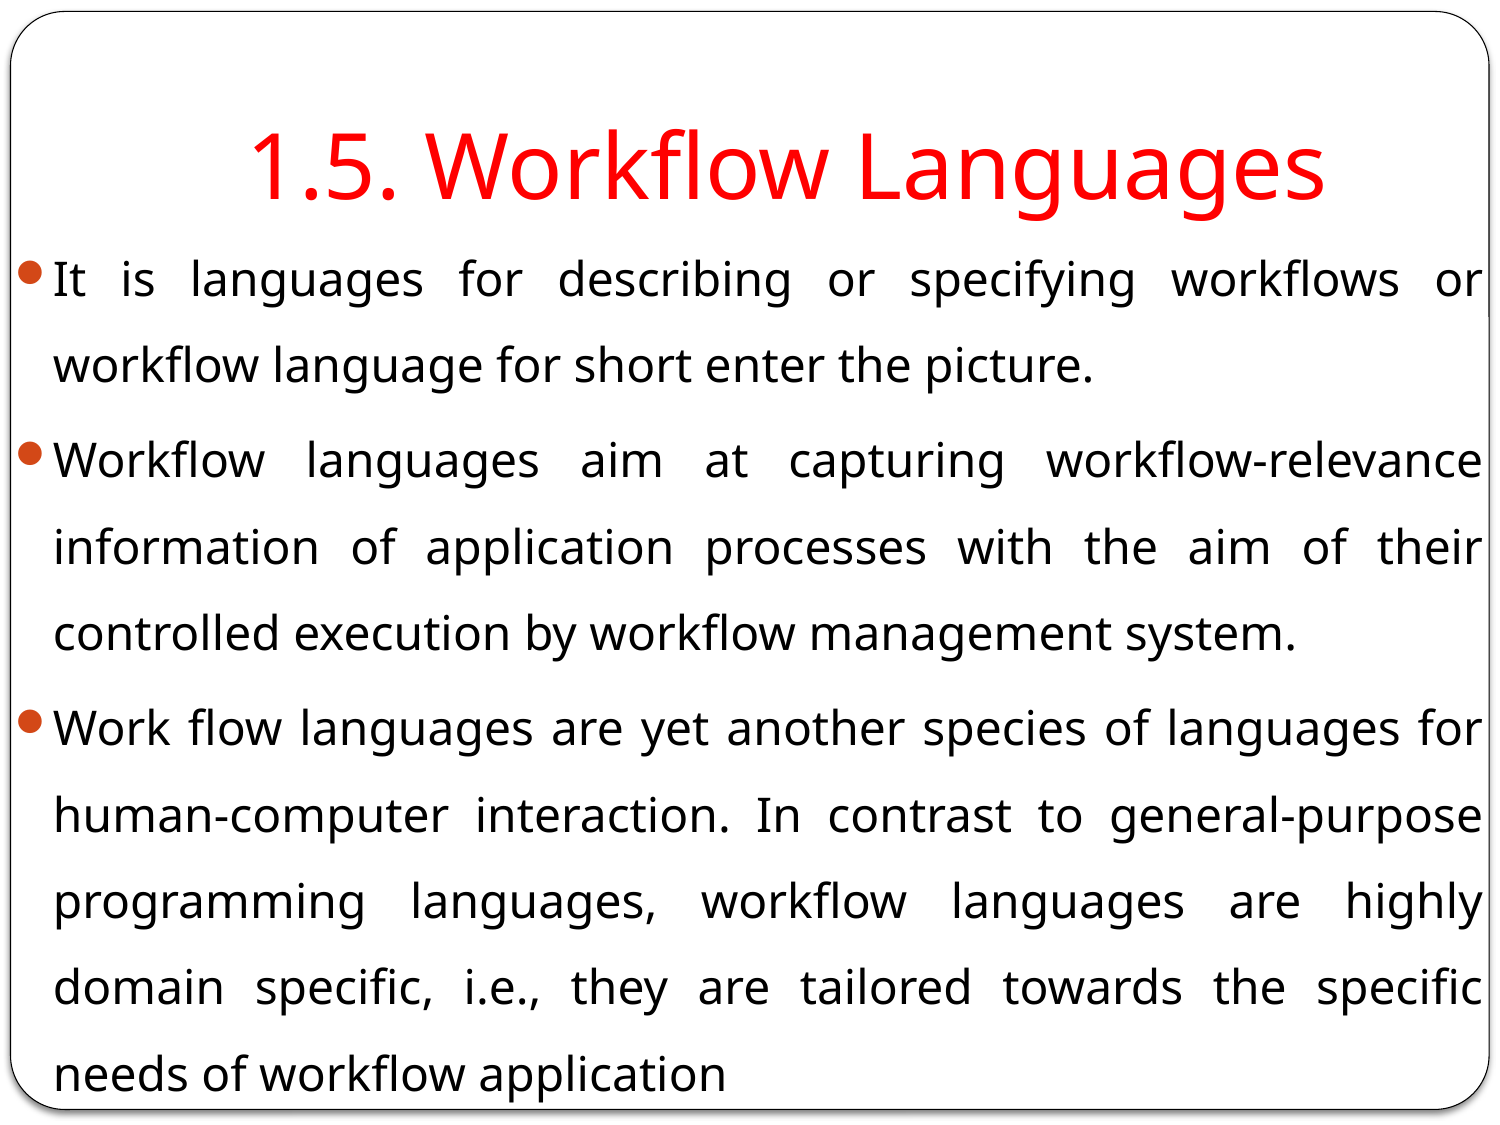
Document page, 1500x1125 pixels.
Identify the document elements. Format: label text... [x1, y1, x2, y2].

list It is languages for describing or specifying workflows or workflow language for short enter the picture. Workflow languages aim at capturing workflow-relevance information of application processes with the aim of their controlled execution by workflow management system. Work flow languages are yet another species of languages for human-computer interaction. In contrast to general-purpose programming languages, workflow languages are highly domain specific, i.e., they are tailored towards the specific needs of workflow application [0, 212, 1500, 1125]
title 1.5. Workflow Languages [150, 45, 1425, 212]
